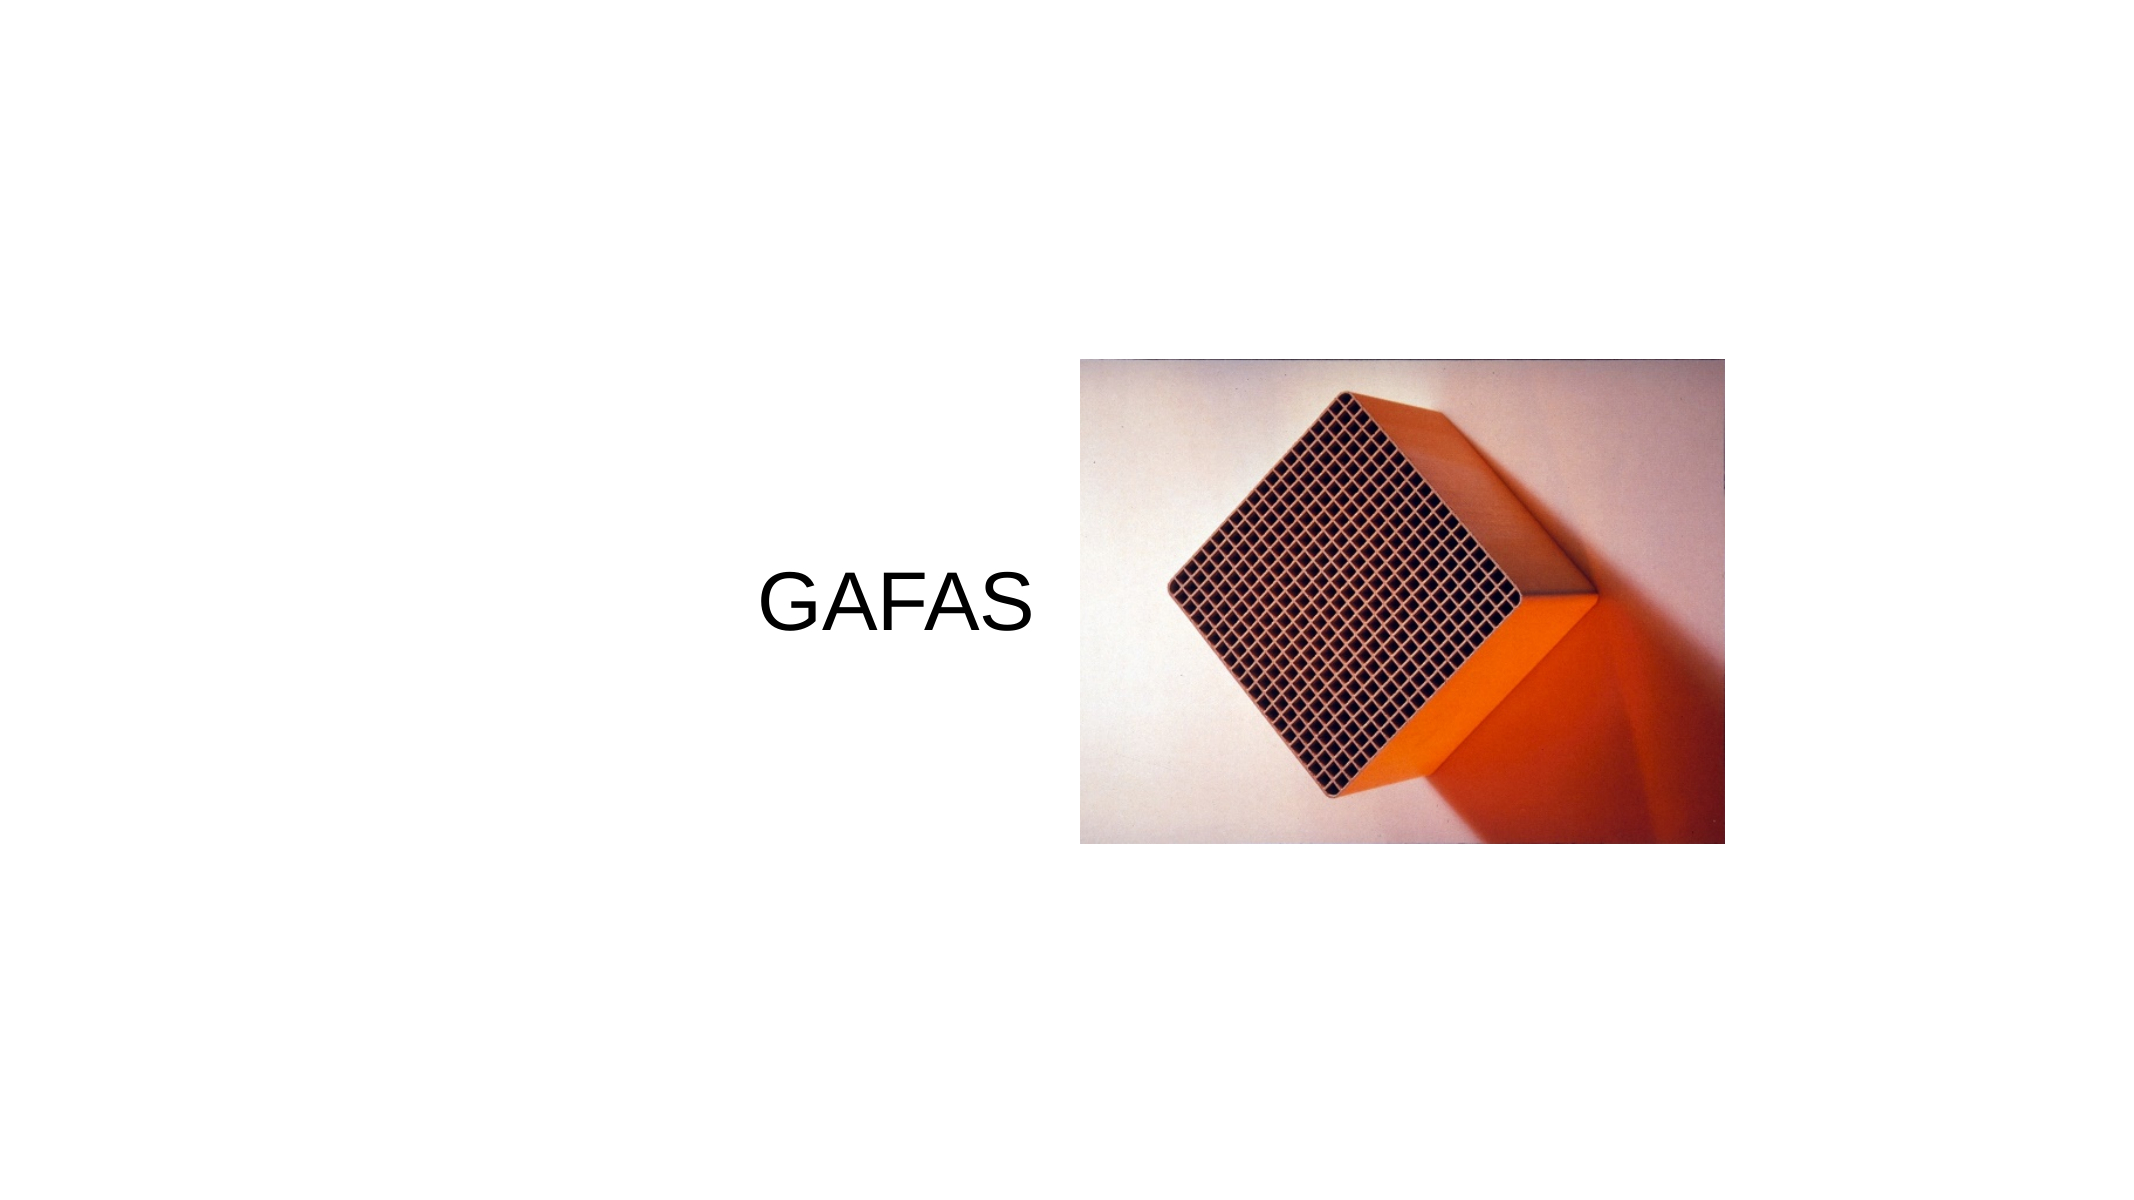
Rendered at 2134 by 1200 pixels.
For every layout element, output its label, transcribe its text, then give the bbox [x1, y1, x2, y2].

text_box GAFAS [269, 539, 1050, 655]
picture [1079, 359, 1725, 844]
